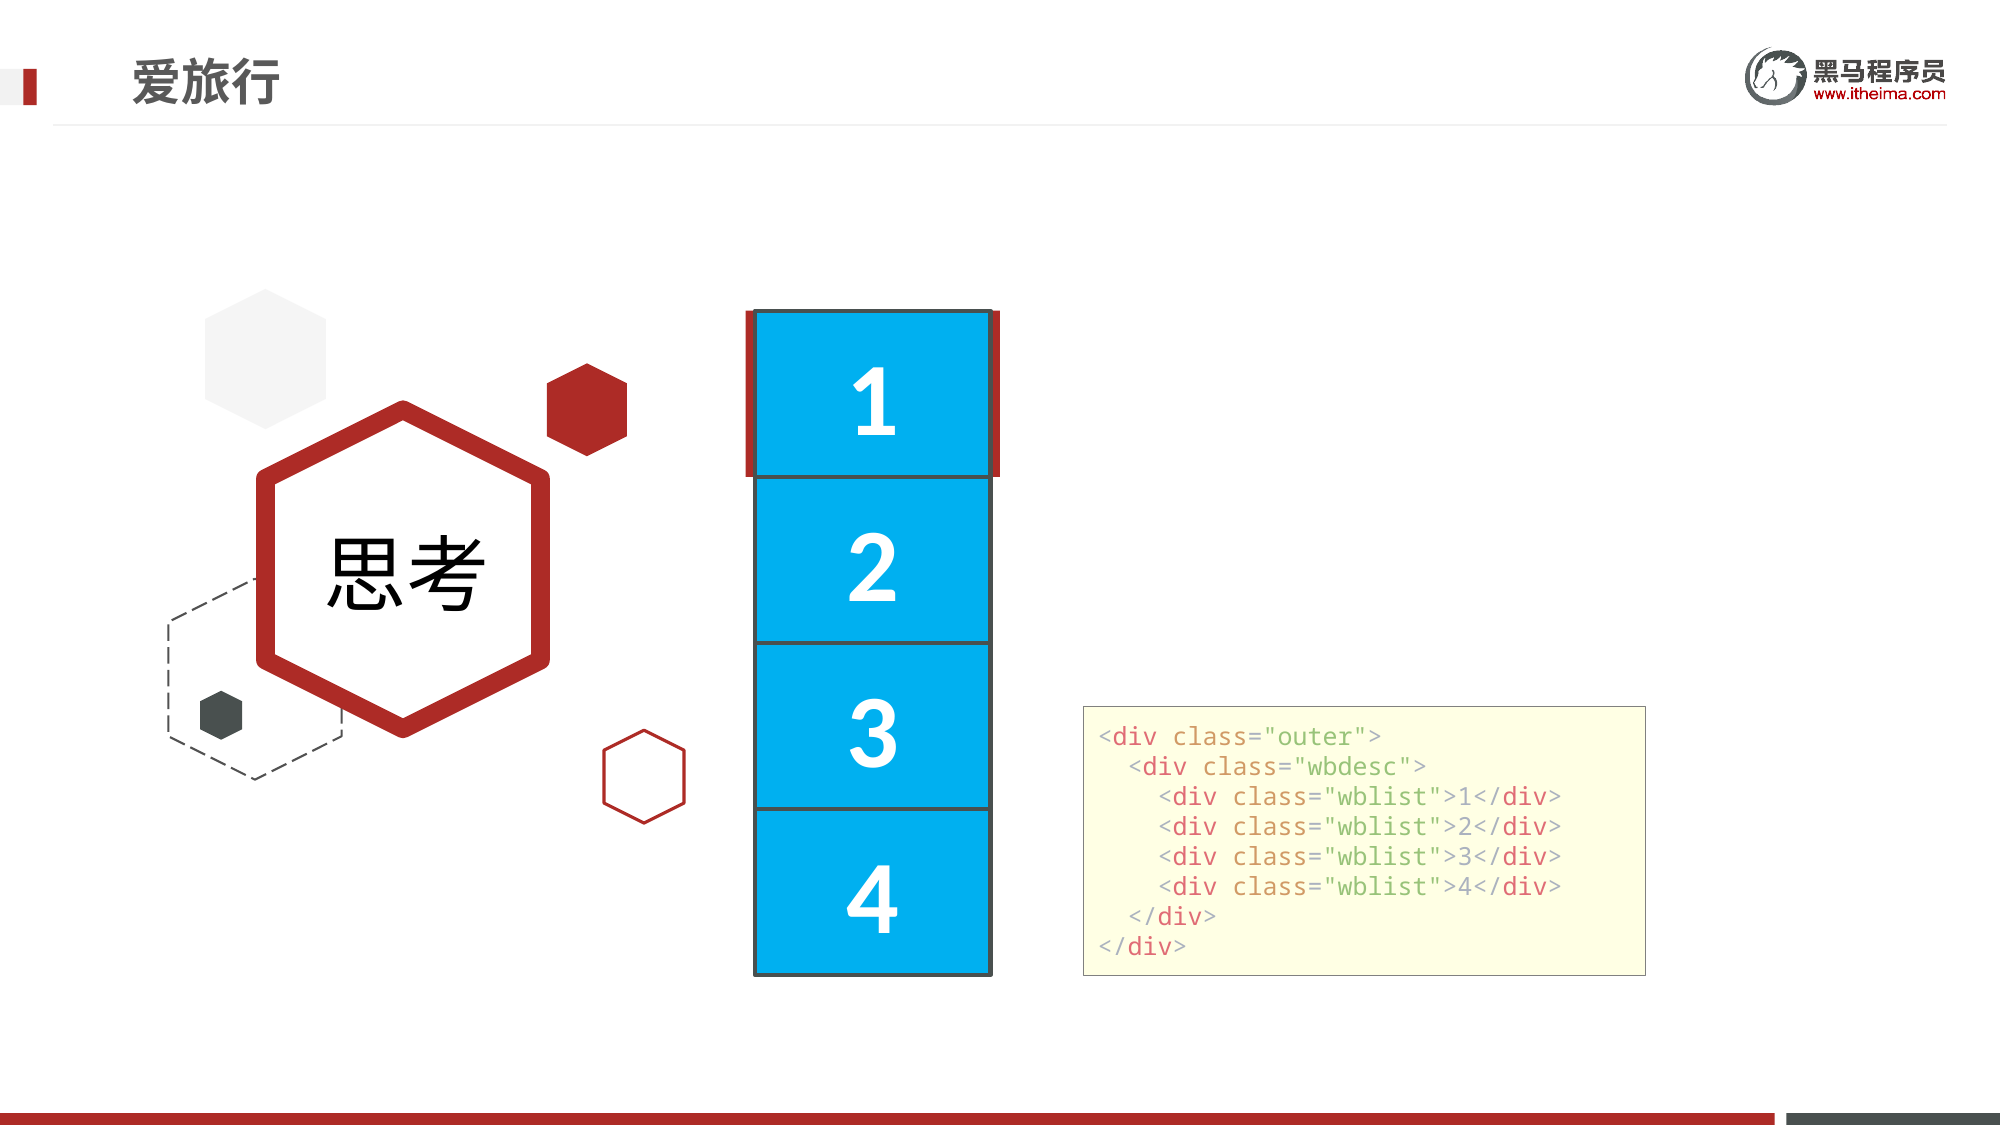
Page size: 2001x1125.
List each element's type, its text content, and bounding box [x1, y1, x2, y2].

text_box [743, 309, 753, 479]
title 爱旅行 [116, 38, 1556, 124]
text_box 1 [753, 309, 993, 475]
text_box 3 [753, 641, 993, 807]
text_box 2 [753, 475, 993, 641]
text_box <div class="outer"> <div class="wbdesc"> <div class="wblist">1</div> <div class="wblist">2</div> <div class="wblist">3</div> <div class="wblist">4</div> </div> </div> [1081, 704, 1647, 977]
picture [1744, 46, 1946, 106]
text_box [993, 309, 1002, 479]
text_box 4 [753, 807, 993, 977]
